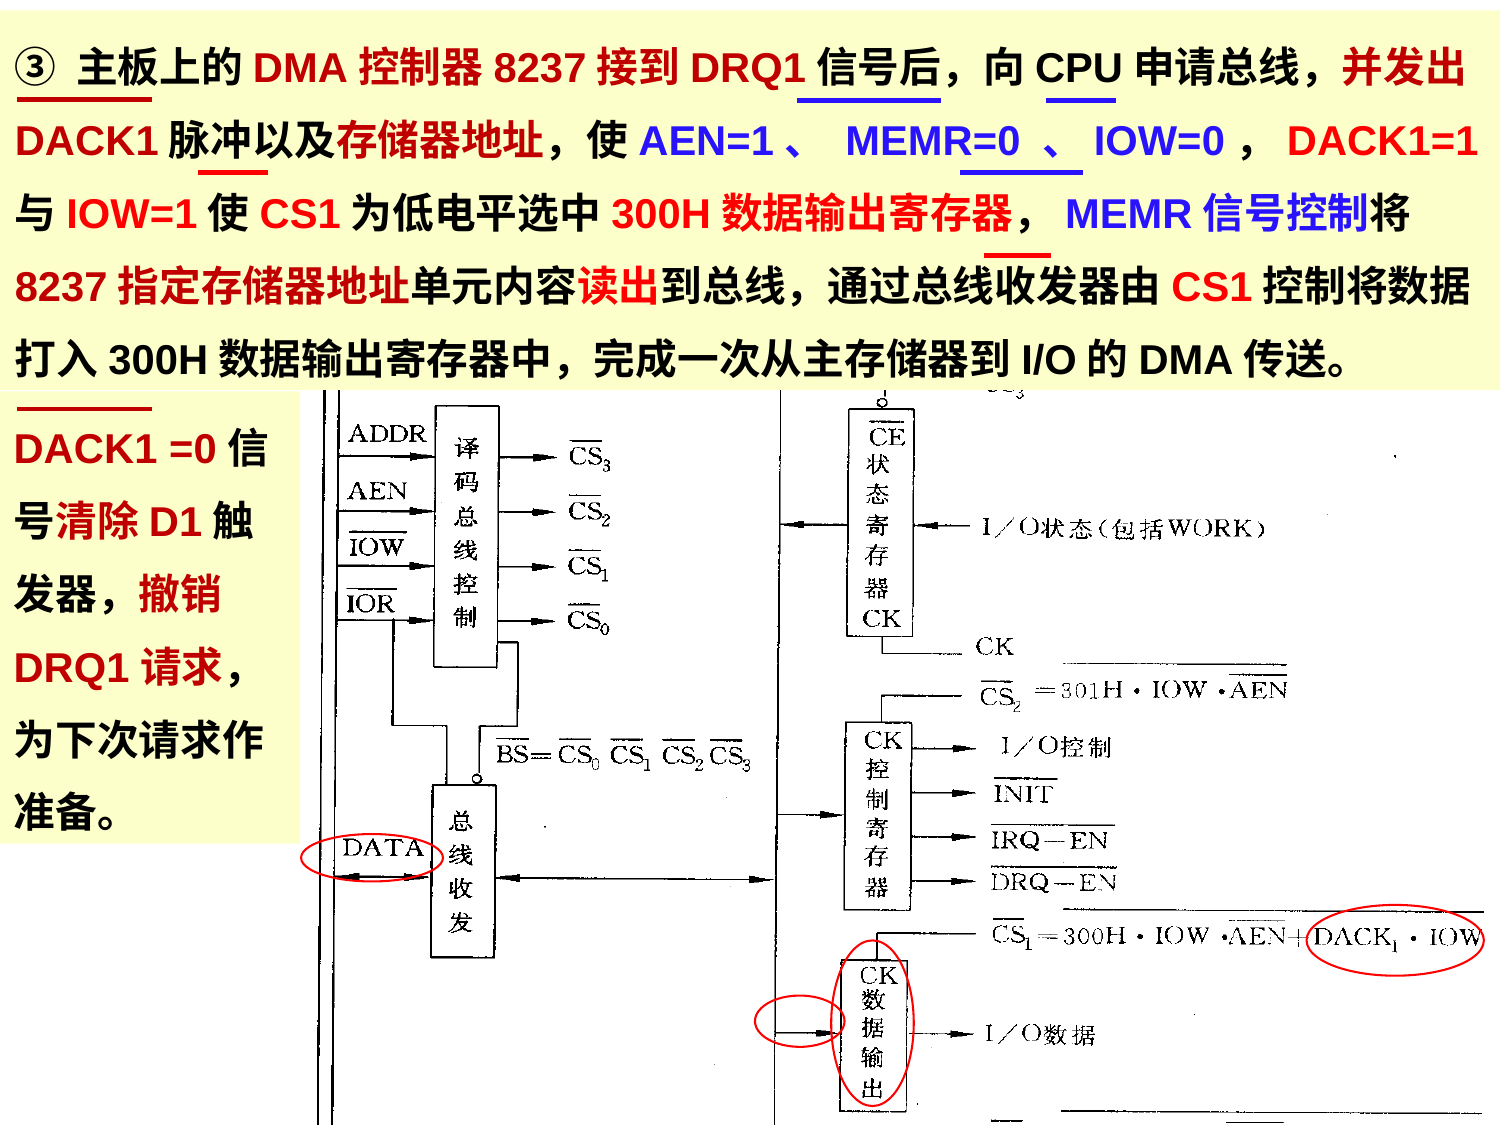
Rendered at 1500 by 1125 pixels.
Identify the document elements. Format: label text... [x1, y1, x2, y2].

text_box DACK1 =0信号清除D1触发器，撤销DRQ1请求，为下次请求作准备。 [0, 401, 295, 844]
picture [300, 394, 1500, 1125]
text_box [0, 10, 1500, 394]
